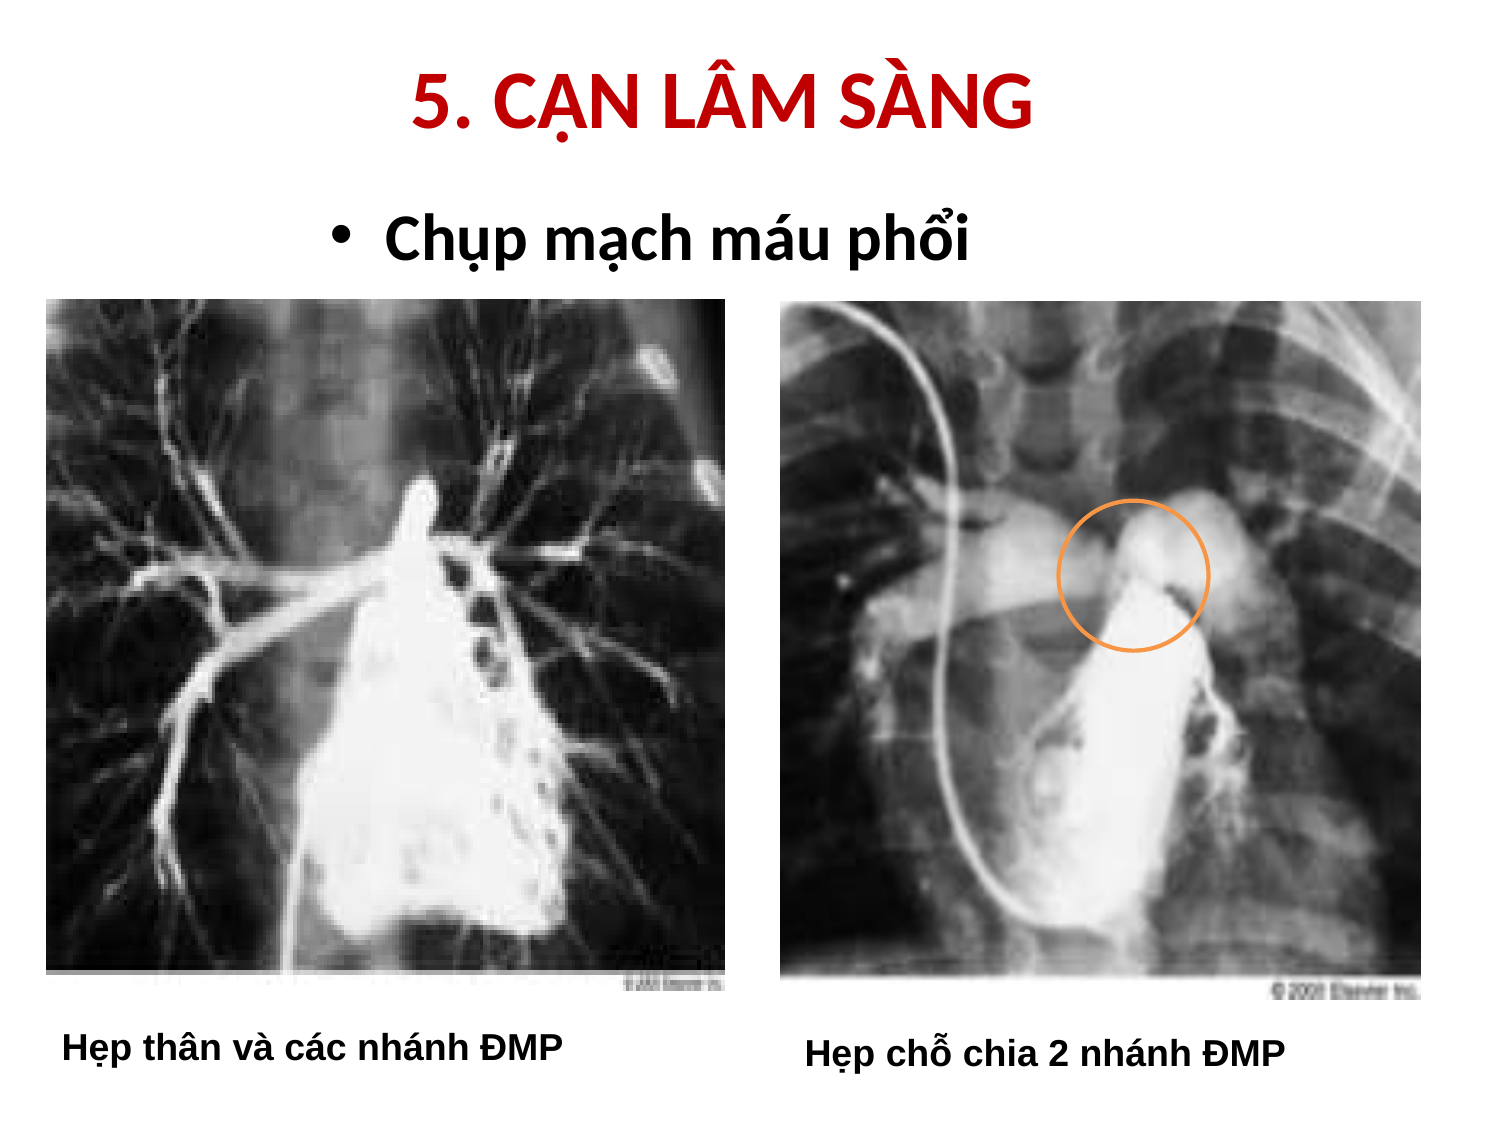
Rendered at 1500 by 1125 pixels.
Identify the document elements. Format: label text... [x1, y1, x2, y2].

list Chụp mạch máu phổi [314, 177, 1500, 1115]
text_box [46, 299, 1423, 1082]
title 5. CẬN LÂM SÀNG [204, 32, 1241, 158]
